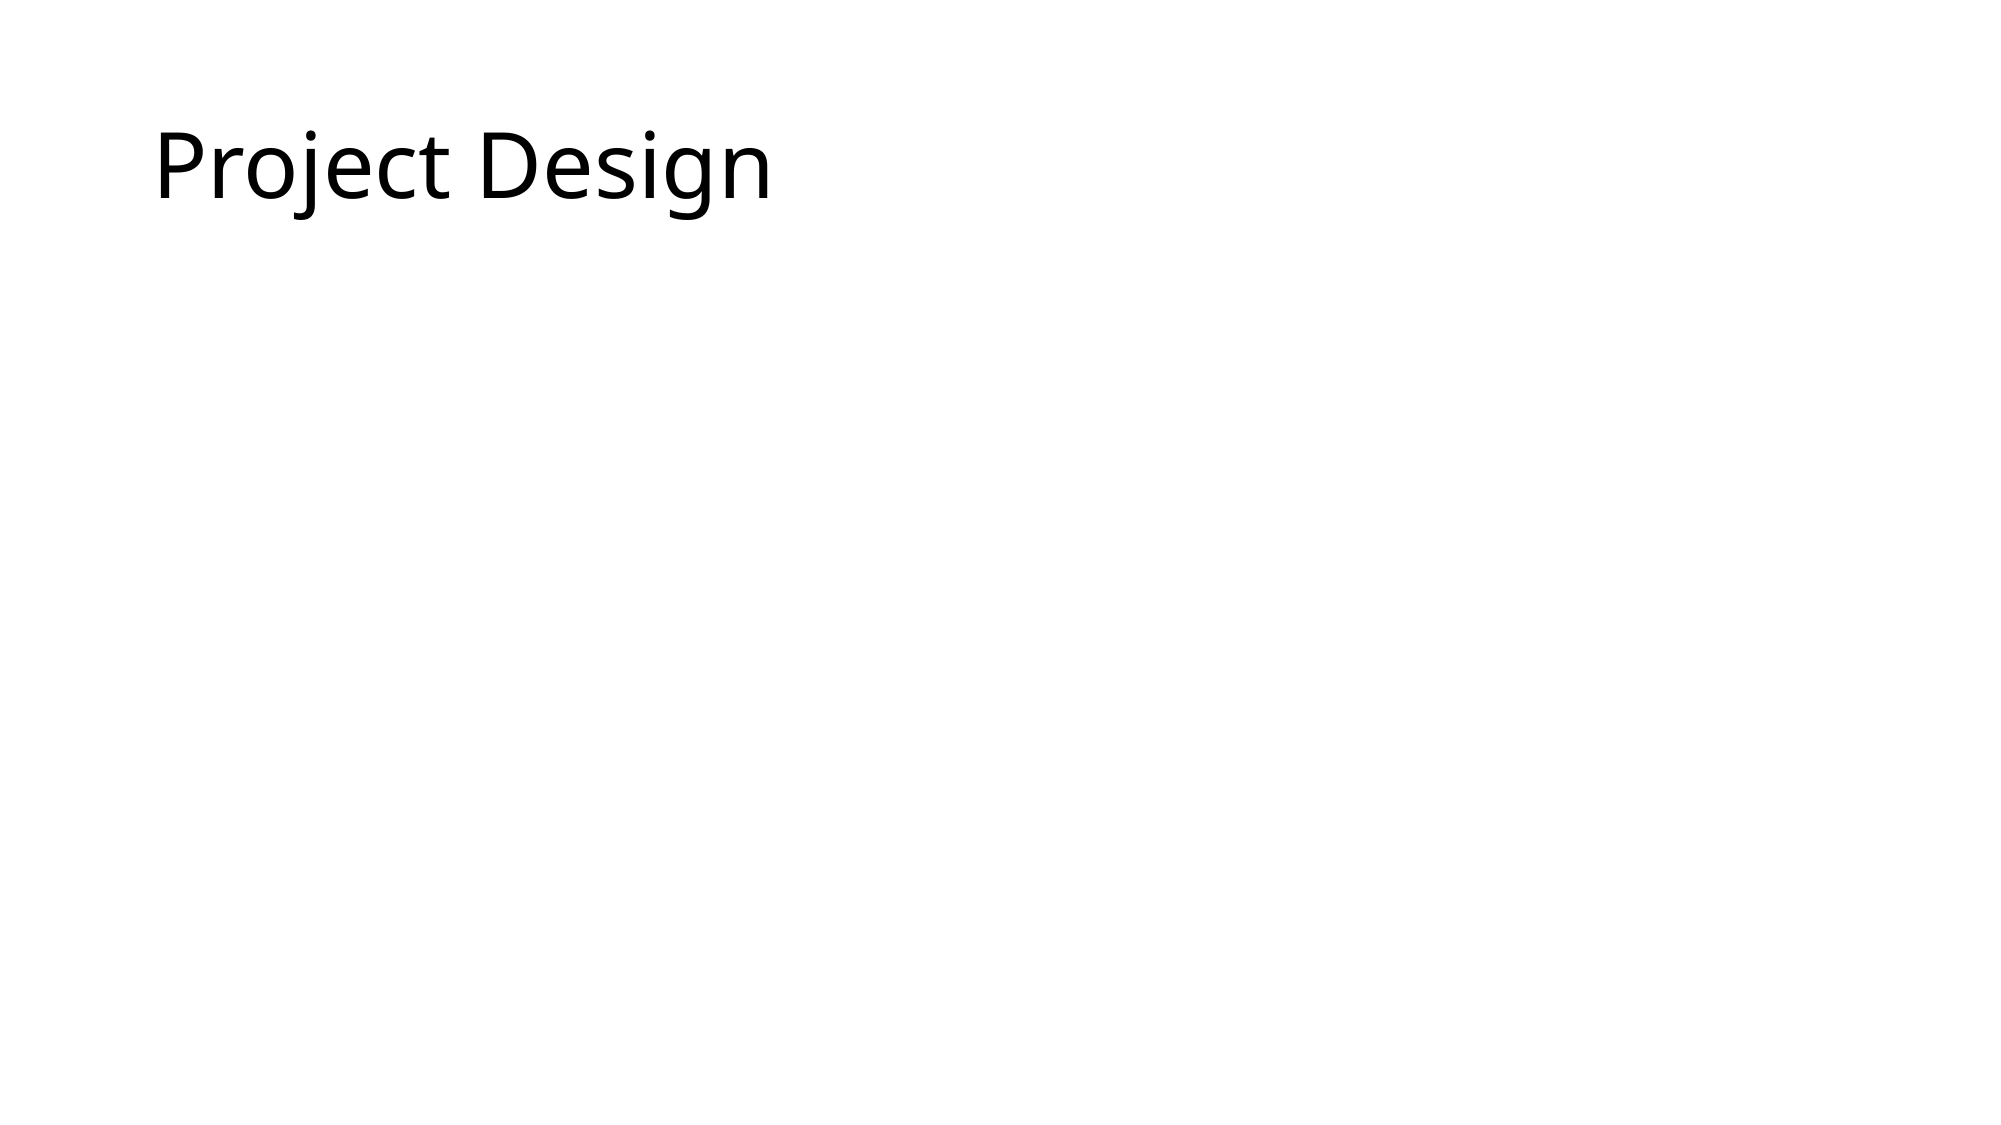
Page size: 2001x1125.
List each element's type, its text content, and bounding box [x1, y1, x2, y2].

title Project Design [137, 59, 1863, 278]
